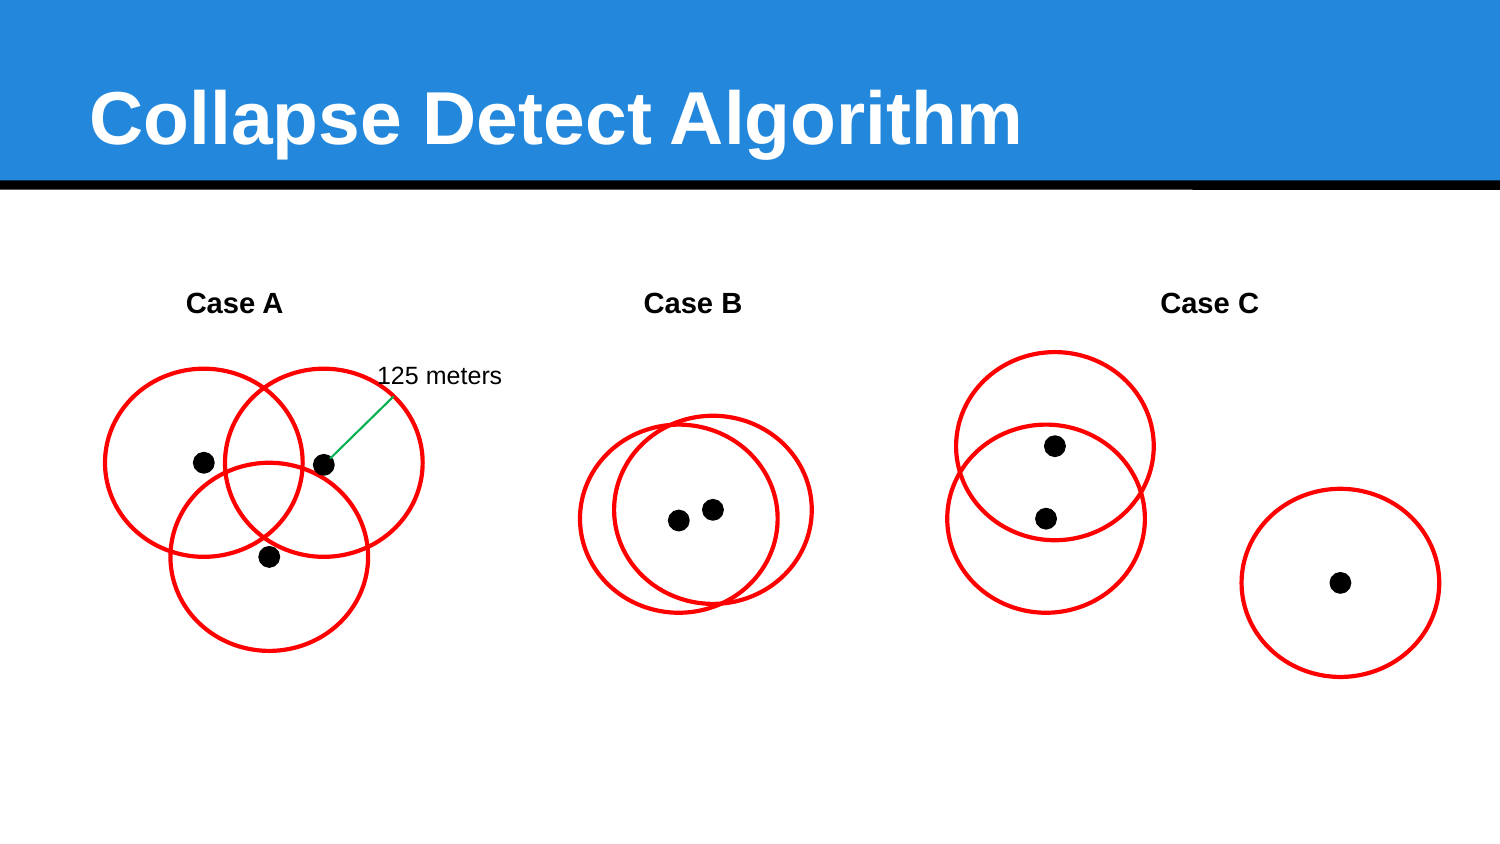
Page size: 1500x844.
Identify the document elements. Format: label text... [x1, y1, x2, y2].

text_box Case B [628, 277, 758, 327]
text_box [170, 462, 369, 651]
text_box Case A [171, 276, 300, 327]
text_box [315, 456, 333, 474]
text_box [1241, 488, 1440, 677]
text_box [669, 511, 688, 530]
text_box [704, 501, 722, 519]
text_box [579, 425, 721, 613]
text_box [105, 368, 263, 552]
text_box [260, 548, 279, 566]
text_box Case C [1145, 277, 1275, 327]
text_box [225, 368, 423, 547]
text_box Collapse Detect Algorithm [75, 33, 1425, 175]
text_box 125 meters [362, 352, 518, 397]
text_box [195, 453, 213, 472]
text_box [956, 352, 1154, 492]
text_box [1331, 574, 1350, 592]
text_box [947, 424, 1145, 613]
text_box [614, 415, 812, 604]
text_box [1037, 509, 1055, 528]
